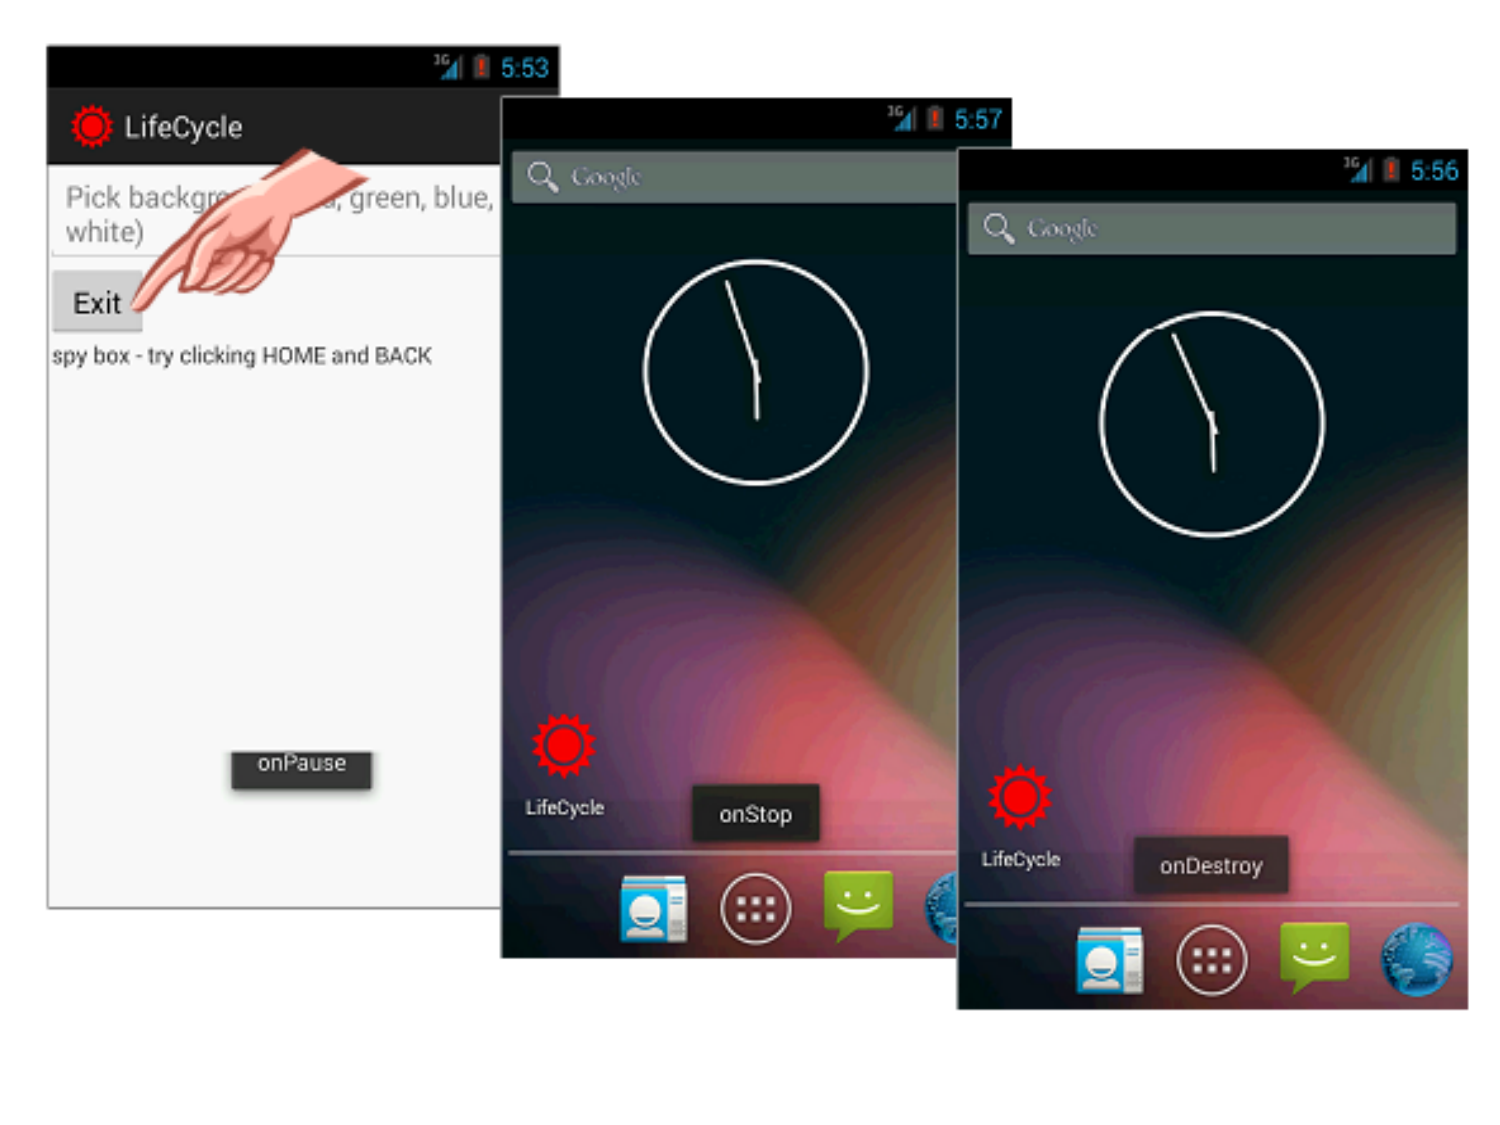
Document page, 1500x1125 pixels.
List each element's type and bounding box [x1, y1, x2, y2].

picture [37, 37, 1474, 1013]
